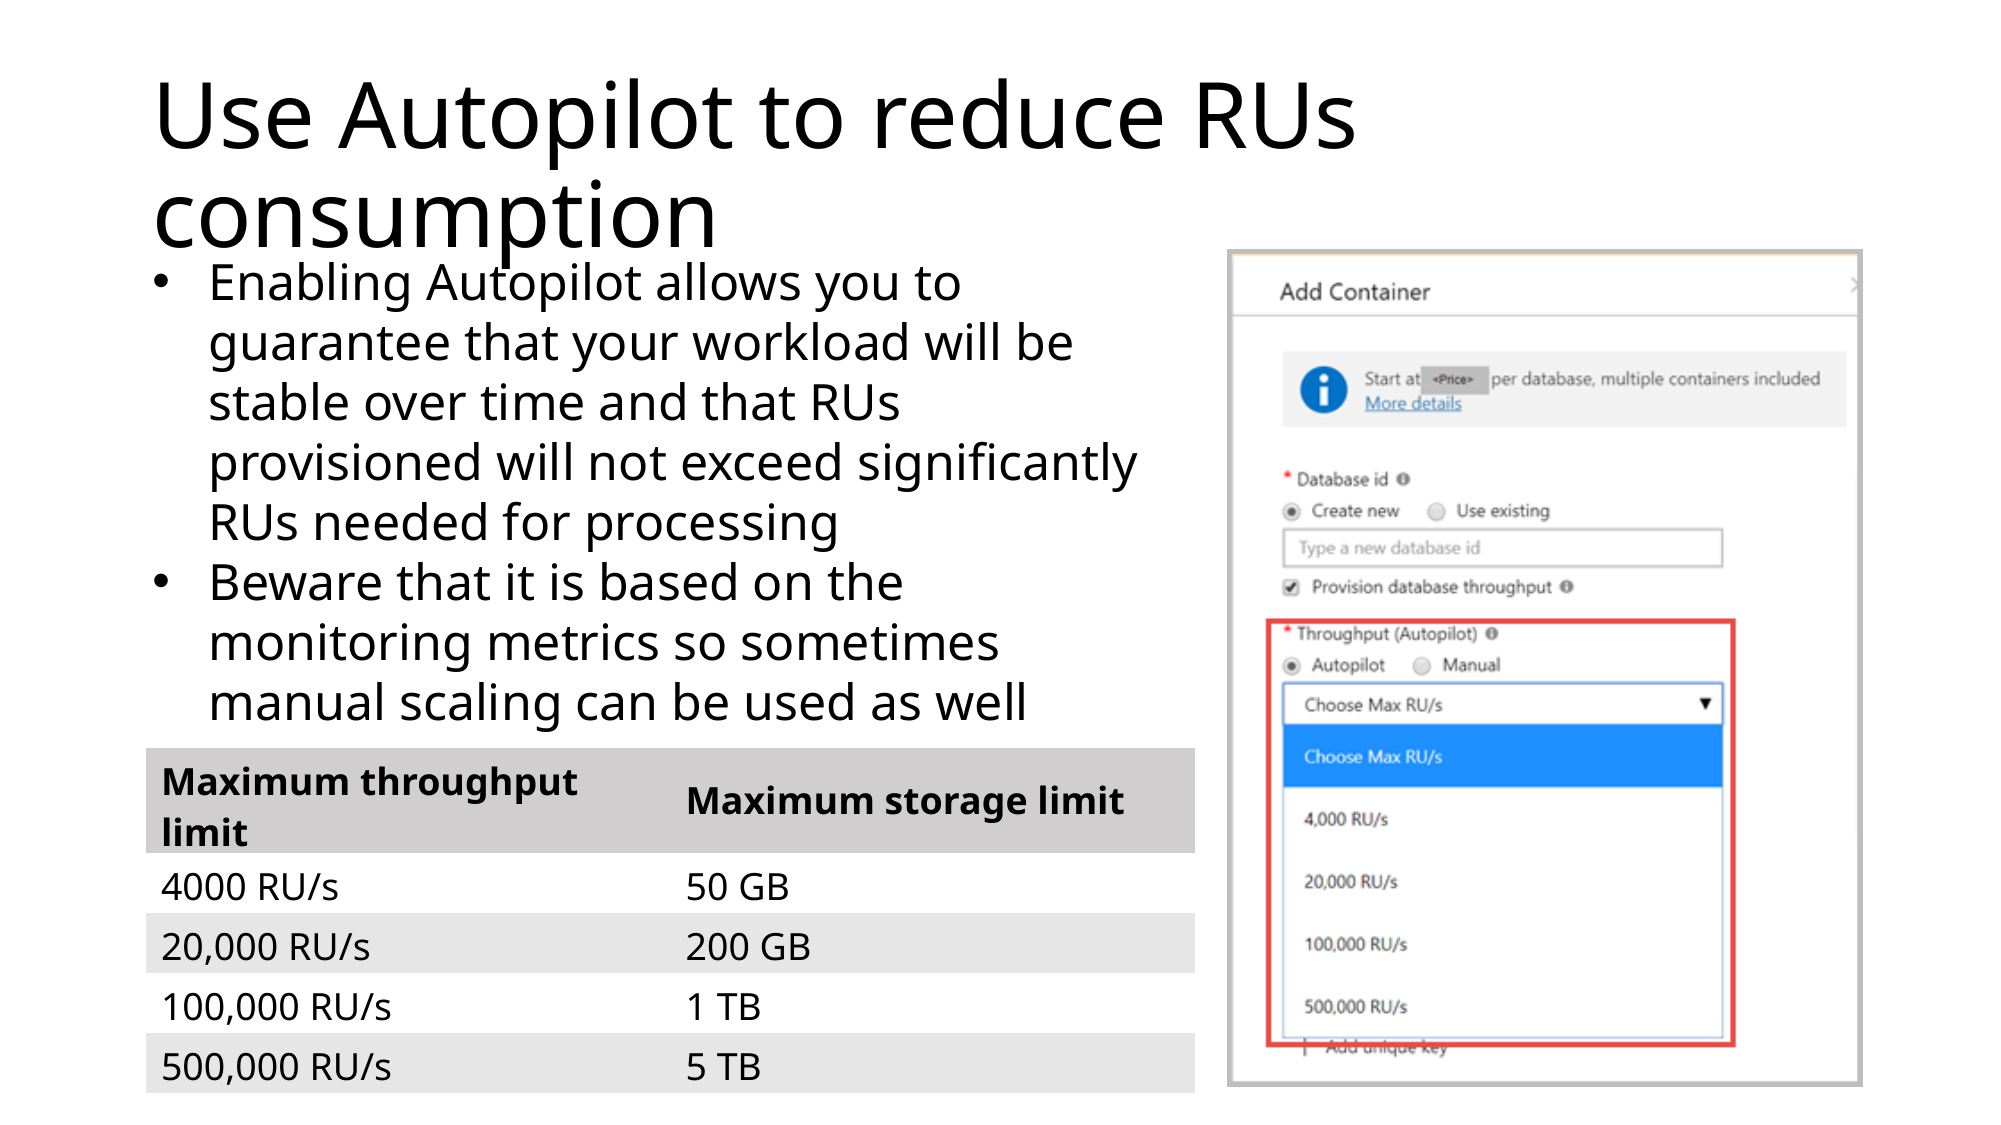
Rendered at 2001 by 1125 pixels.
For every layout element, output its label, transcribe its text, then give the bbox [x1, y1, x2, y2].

table_cell 4000 RU/s [146, 853, 671, 913]
table_header Maximum throughput limit [146, 748, 671, 853]
table_header Maximum storage limit [671, 748, 1195, 853]
table_cell 5 TB [671, 1033, 1195, 1093]
title Use Autopilot to reduce RUs consumption [137, 59, 1863, 278]
table_cell 20,000 RU/s [146, 913, 671, 973]
table_cell 1 TB [671, 973, 1195, 1033]
table_cell 200 GB [671, 913, 1195, 973]
text_box Enabling Autopilot allows you to guarantee that your workload will be stable over time and that RUs provisioned will not exceed significantly RUs needed for processing Beware that it is based on the monitoring metrics so sometimes manual scaling can be used as well [137, 242, 1187, 738]
table_cell 100,000 RU/s [146, 973, 671, 1033]
picture [1227, 249, 1863, 1087]
table_cell 50 GB [671, 853, 1195, 913]
table_cell 500,000 RU/s [146, 1033, 671, 1093]
